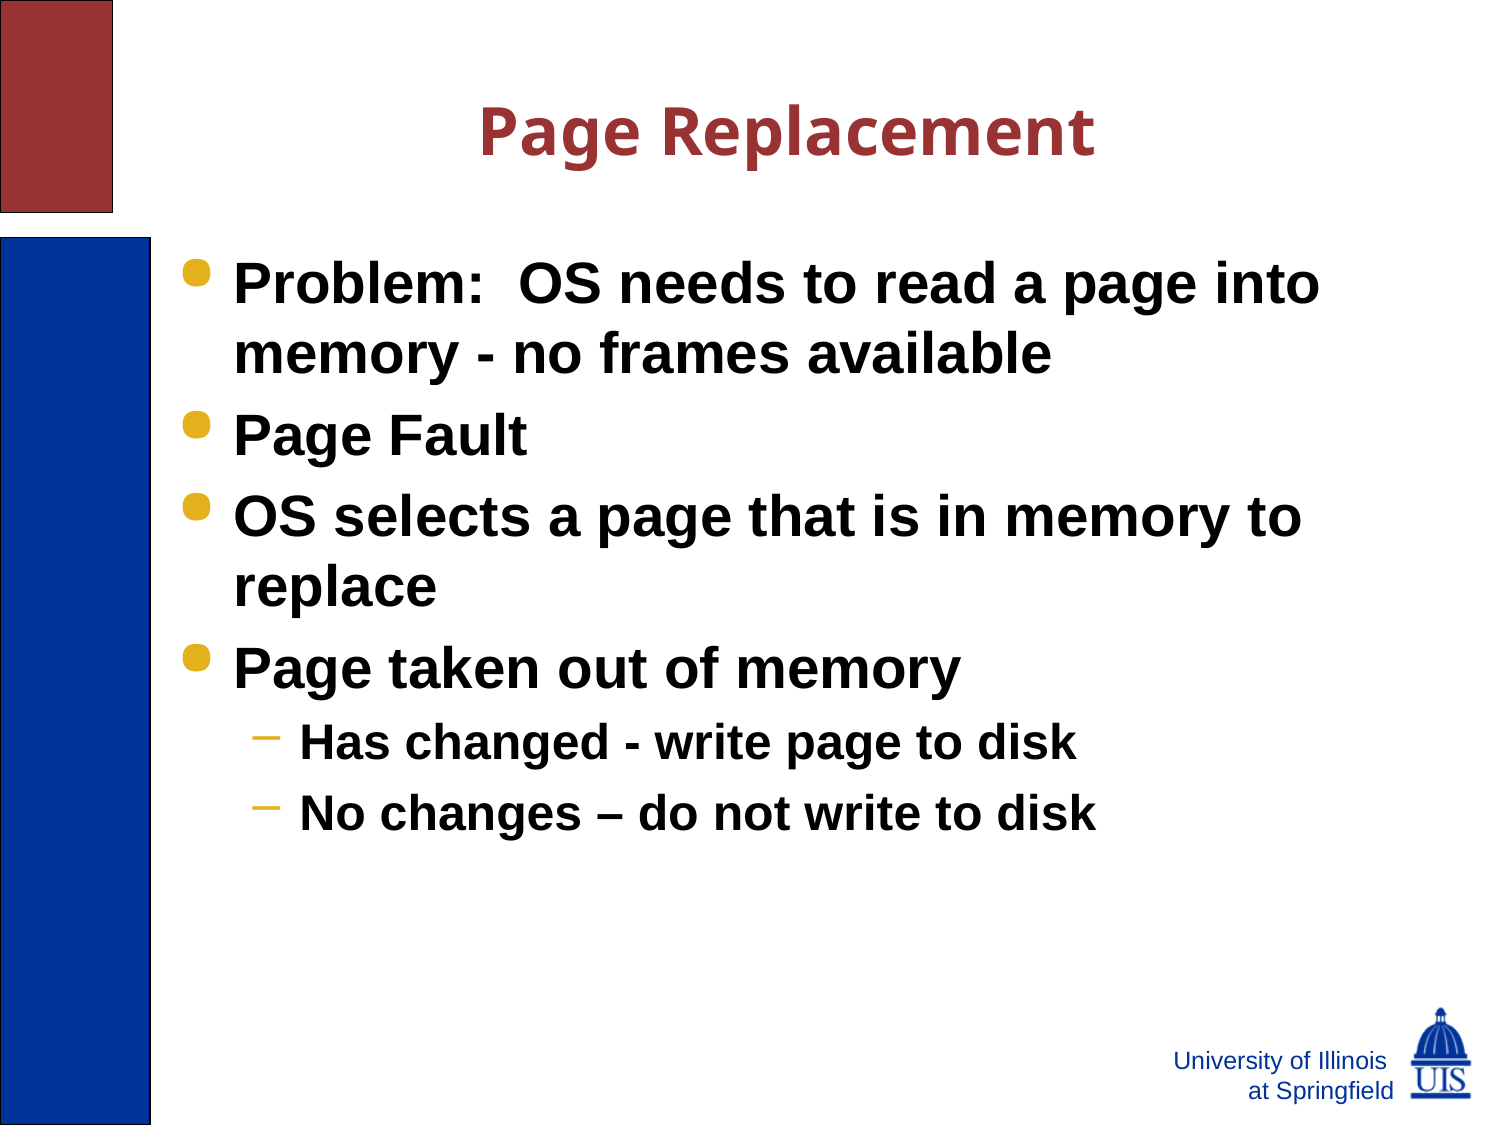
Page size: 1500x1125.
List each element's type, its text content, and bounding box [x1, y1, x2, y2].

picture [1409, 1006, 1473, 1102]
list Problem: OS needs to read a page into memory - no frames available Page Fault OS selects a page that is in memory to replace Page taken out of memory Has changed - write page to disk No changes – do not write to disk [162, 237, 1425, 1005]
title Page Replacement [150, 45, 1425, 213]
